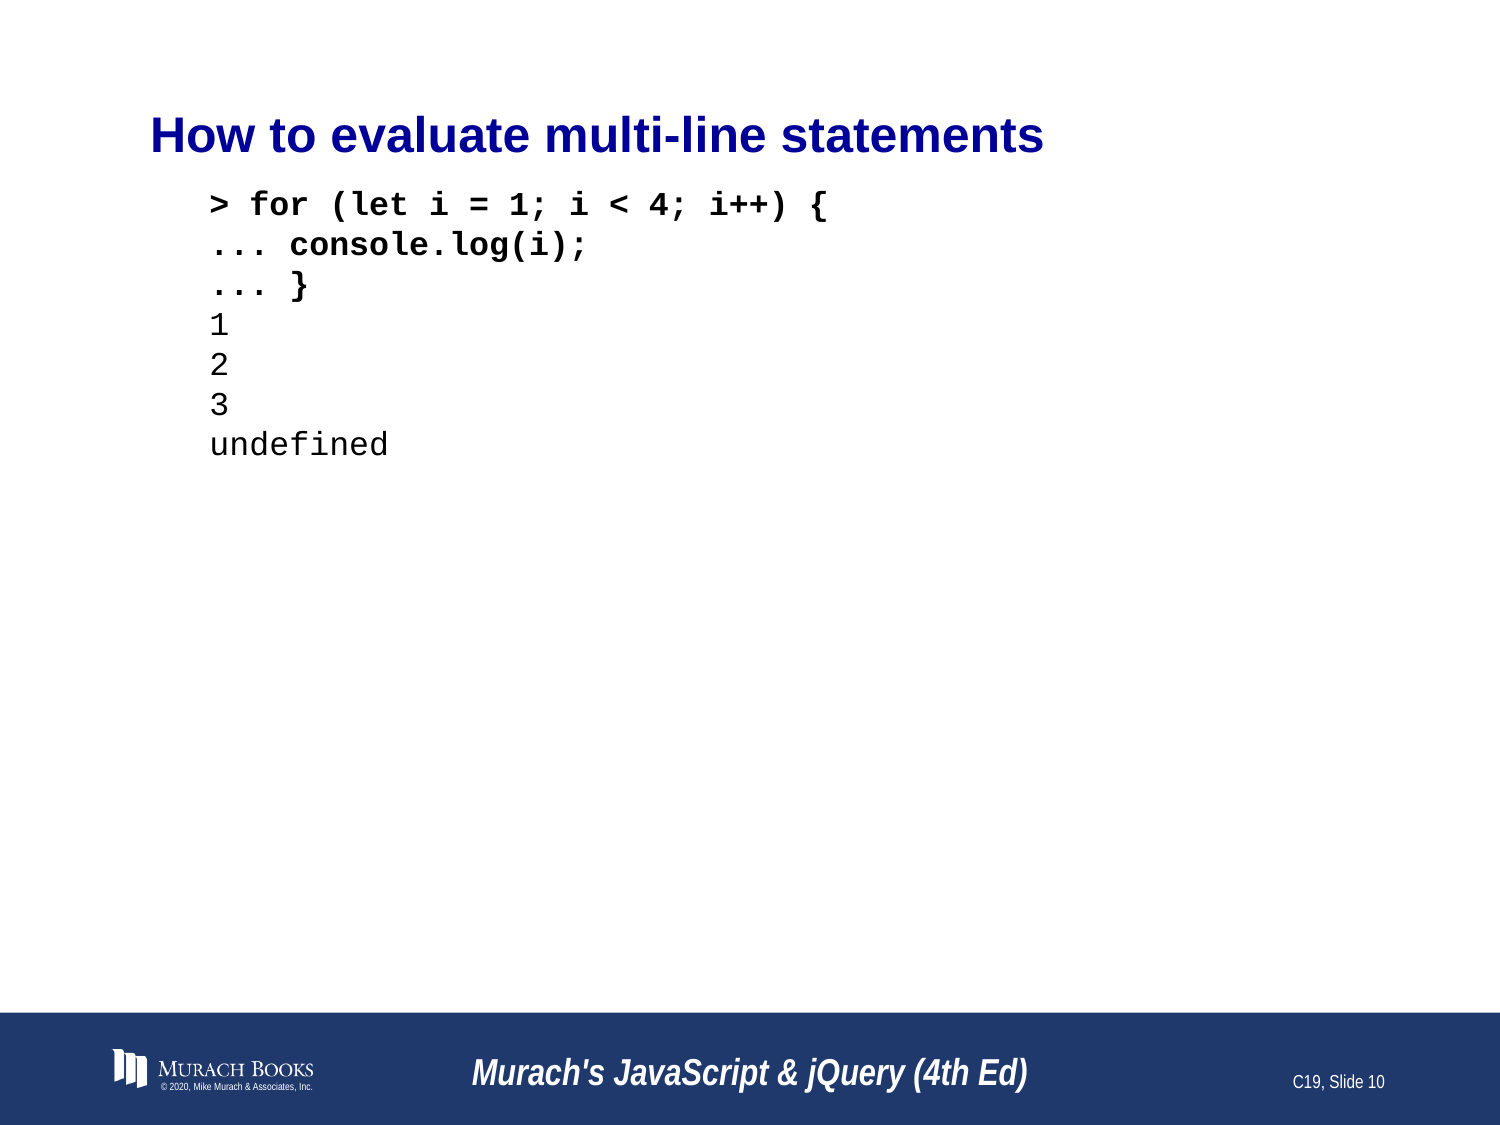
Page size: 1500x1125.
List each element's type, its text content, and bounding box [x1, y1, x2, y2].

slide_number C19, Slide 10 [1087, 1025, 1400, 1100]
list > for (let i = 1; i < 4; i++) { ... console.log(i); ... } 1 2 3 undefined [137, 174, 1350, 975]
title How to evaluate multi-line statements [150, 102, 1350, 164]
footer © 2020, Mike Murach & Associates, Inc. [12, 1025, 463, 1100]
slide_number Murach's JavaScript & jQuery (4th Ed) [463, 1025, 1050, 1100]
